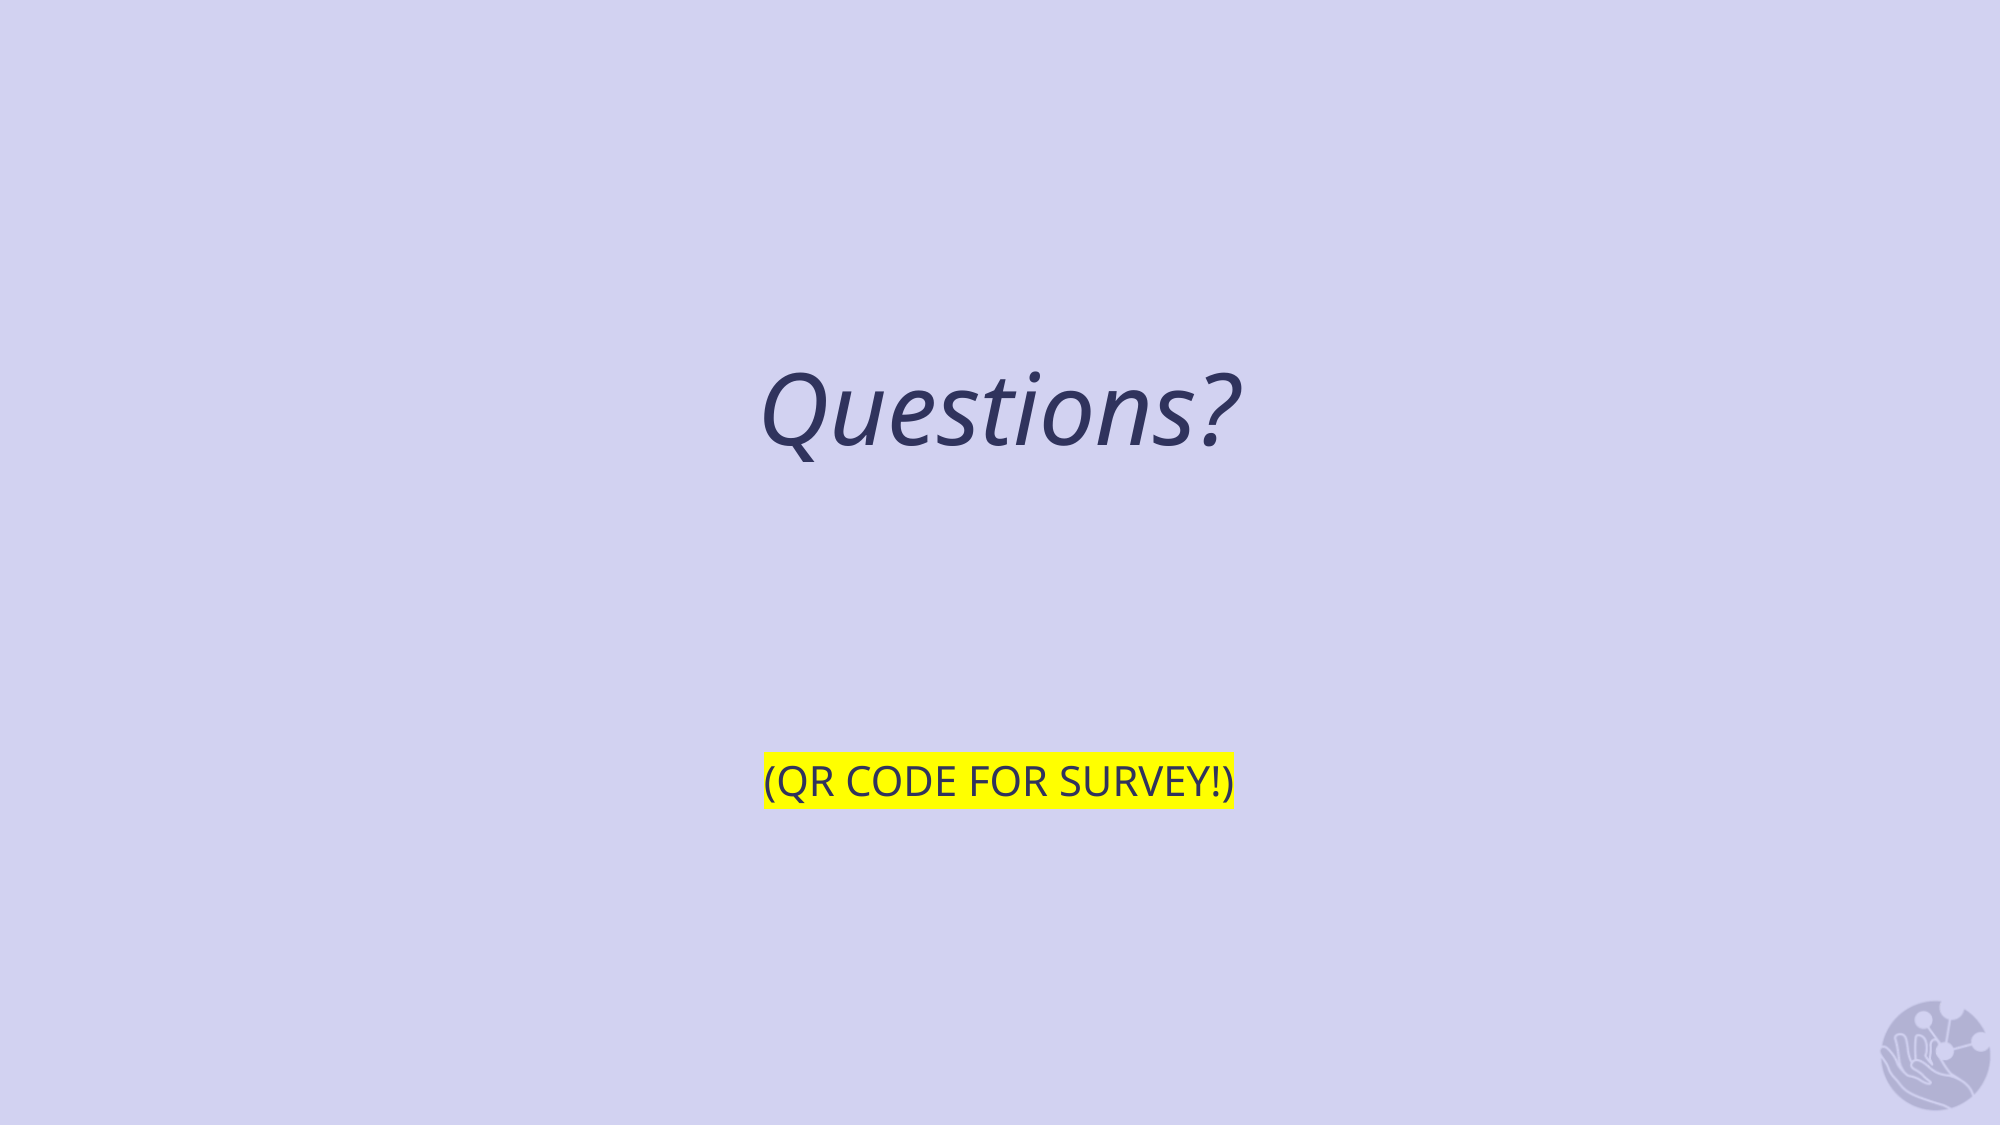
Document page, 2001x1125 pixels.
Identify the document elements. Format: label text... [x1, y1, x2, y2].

picture [1866, 989, 1998, 1123]
title Questions? [136, 280, 1862, 475]
list (QR CODE FOR SURVEY!) [136, 752, 1862, 999]
